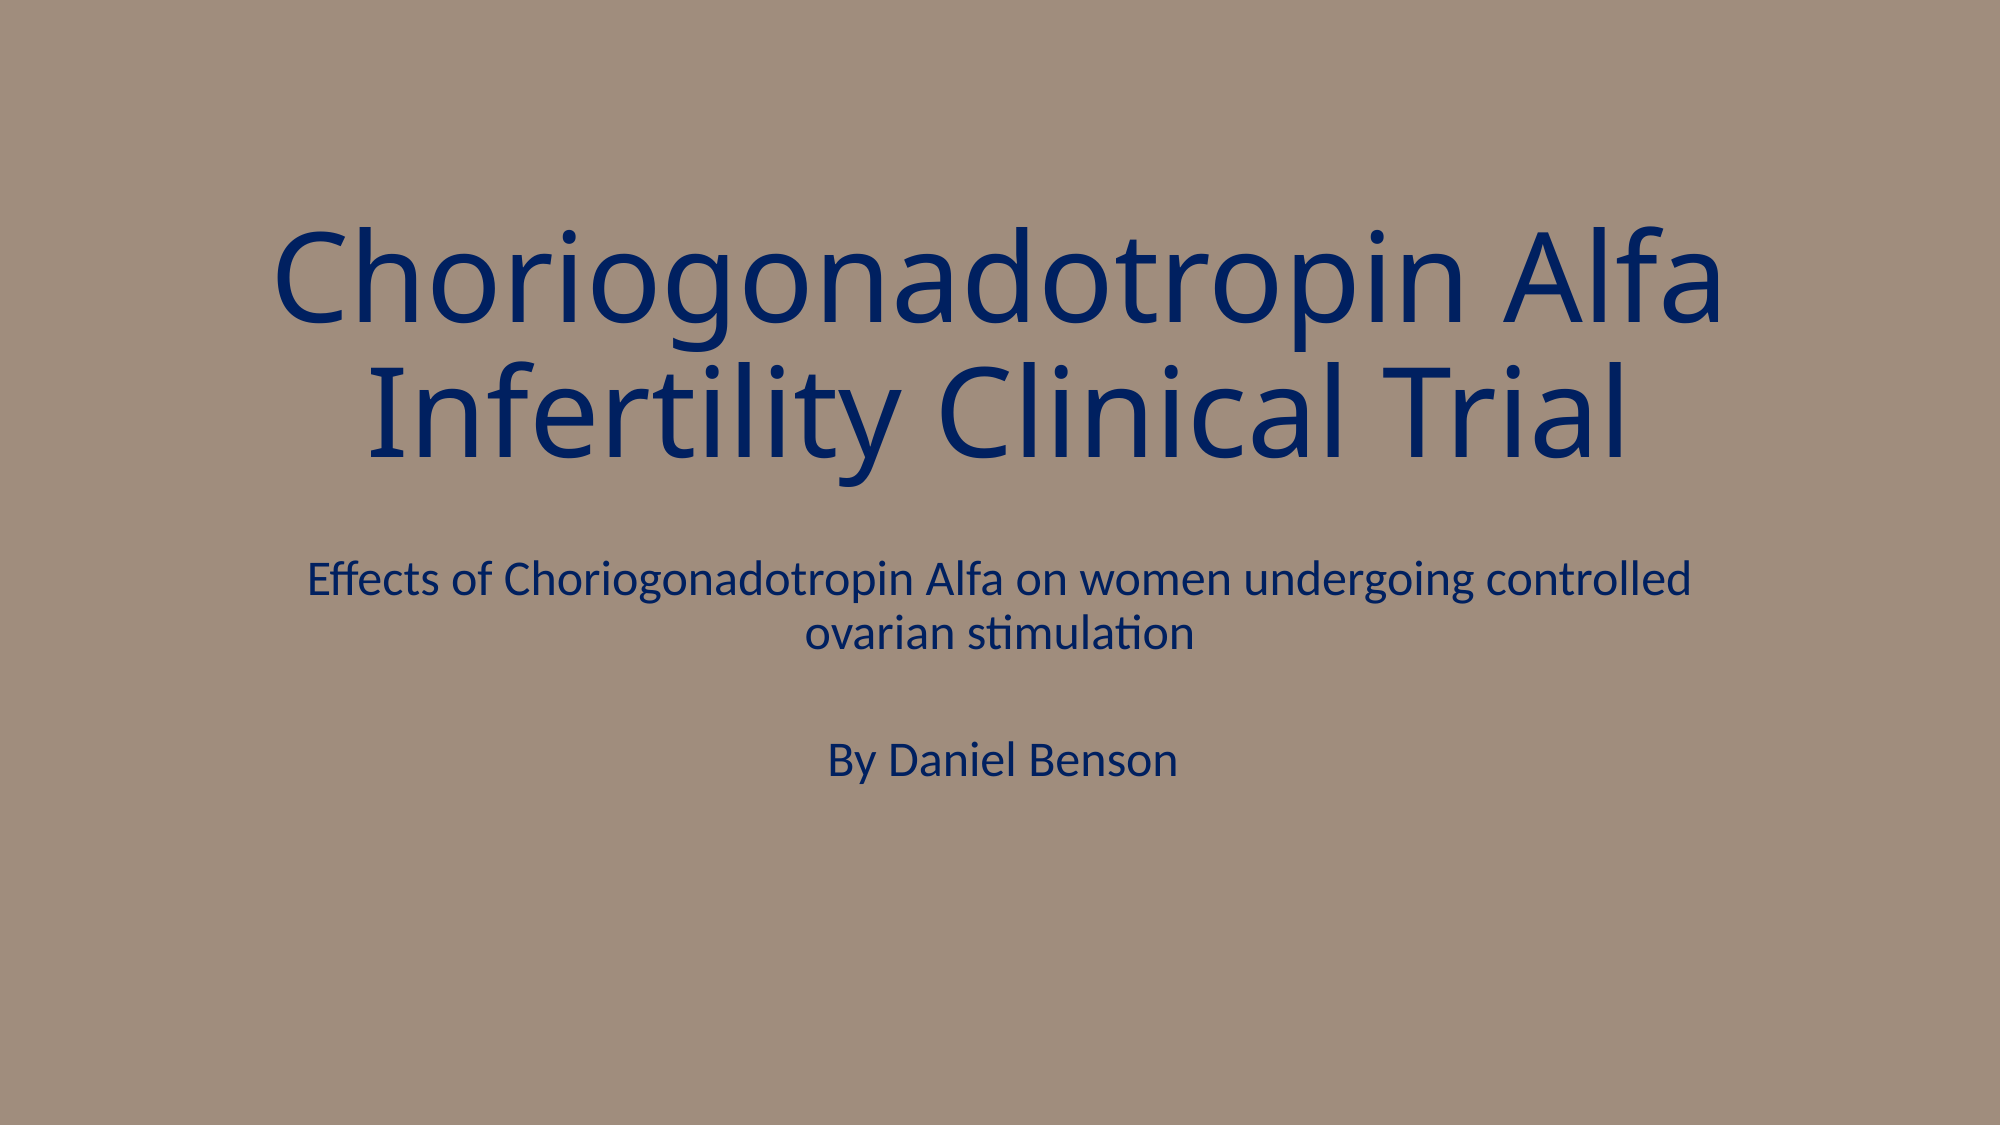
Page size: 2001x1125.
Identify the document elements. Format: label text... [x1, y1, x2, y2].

title Choriogonadotropin Alfa Infertility Clinical Trial [249, 100, 1750, 493]
subtitle Effects of Choriogonadotropin Alfa on women undergoing controlled ovarian stimulation [249, 544, 1750, 817]
text_box By Daniel Benson [287, 718, 1713, 794]
